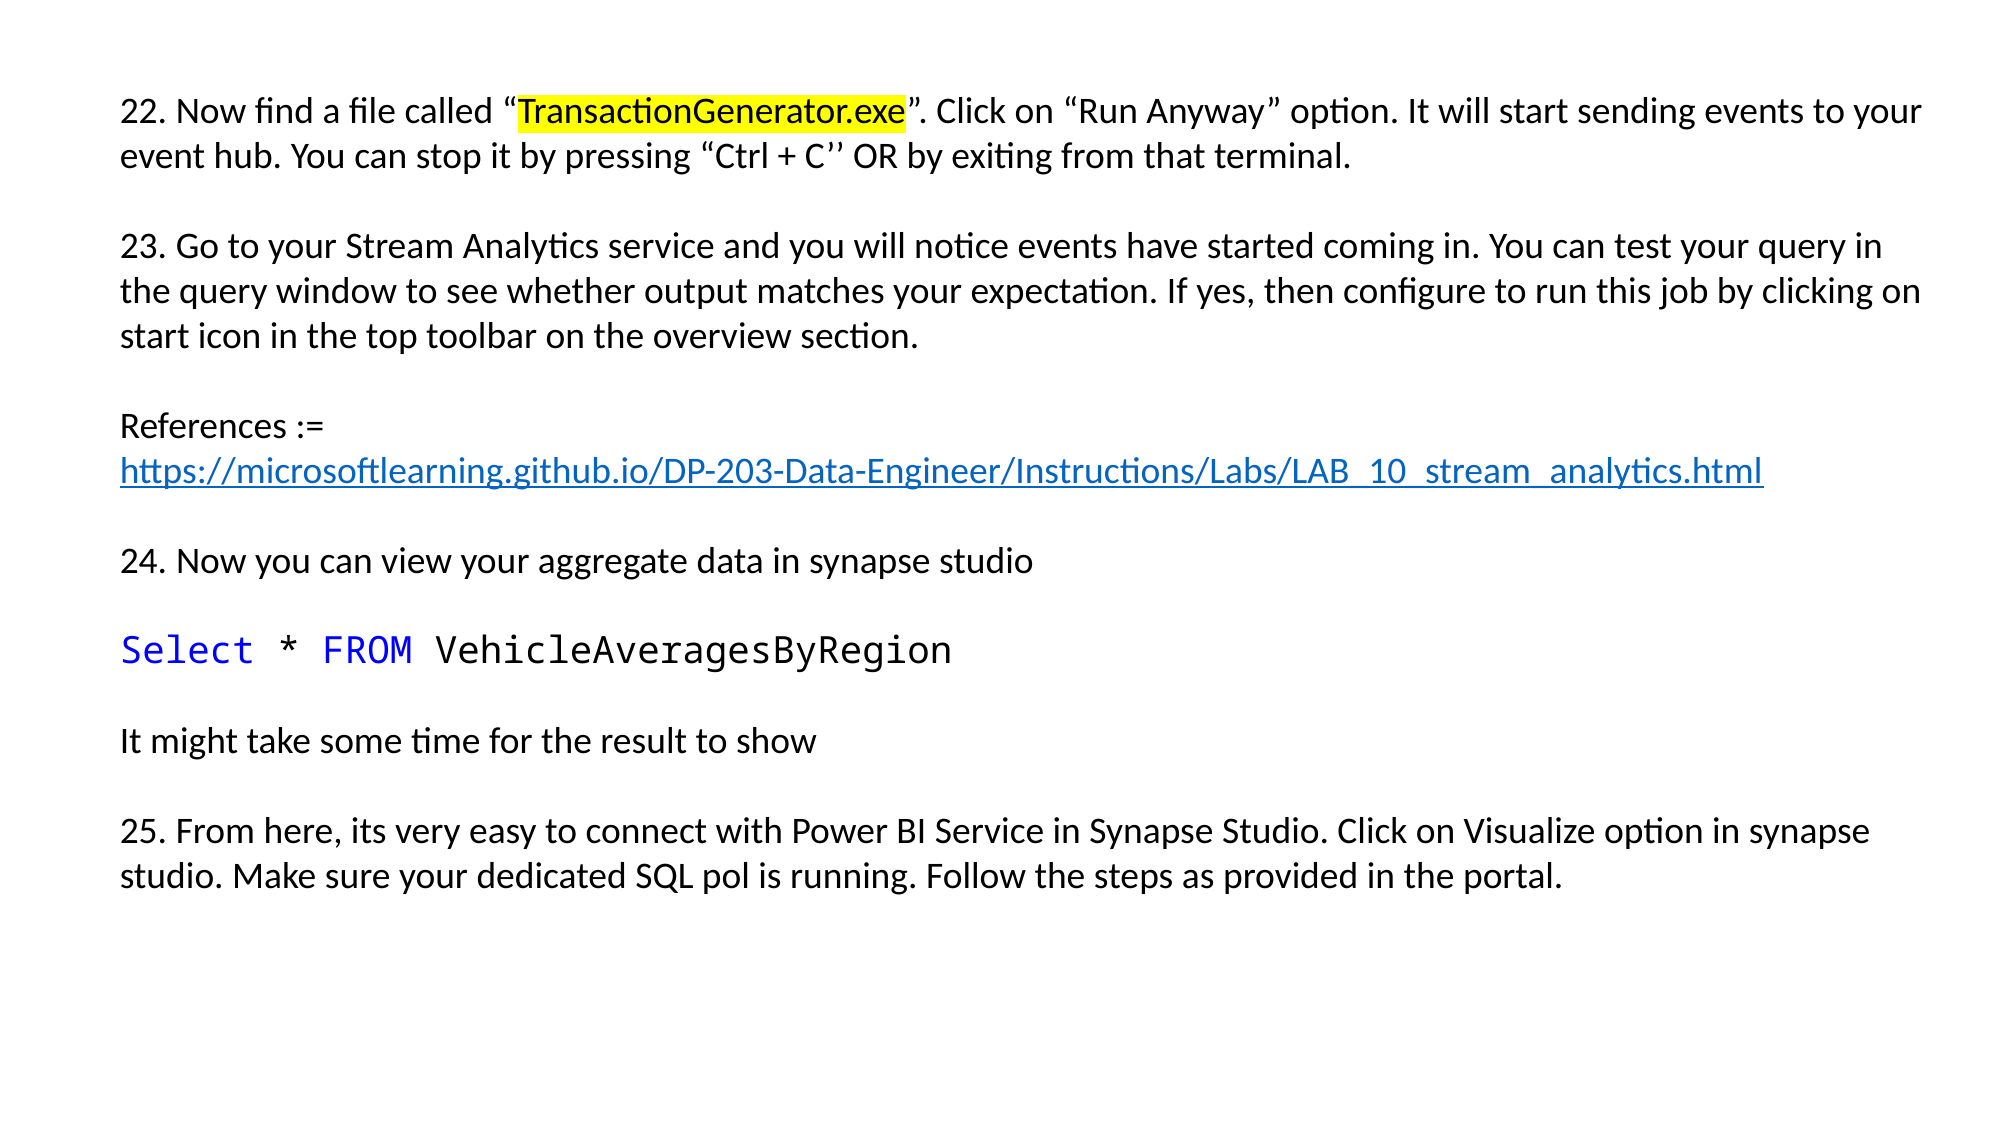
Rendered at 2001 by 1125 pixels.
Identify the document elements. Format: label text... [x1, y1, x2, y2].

text_box 22. Now find a file called “TransactionGenerator.exe”. Click on “Run Anyway” option. It will start sending events to your event hub. You can stop it by pressing “Ctrl + C’’ OR by exiting from that terminal. 23. Go to your Stream Analytics service and you will notice events have started coming in. You can test your query in the query window to see whether output matches your expectation. If yes, then configure to run this job by clicking on start icon in the top toolbar on the overview section. References := https://microsoftlearning.github.io/DP-203-Data-Engineer/Instructions/Labs/LAB_10_stream_analytics.html Now you can view your aggregate data in synapse studio Select * FROM VehicleAveragesByRegion It might take some time for the result to show 25. From here, its very easy to connect with Power BI Service in Synapse Studio. Click on Visualize option in synapse studio. Make sure your dedicated SQL pol is running. Follow the steps as provided in the portal. [104, 78, 1939, 948]
